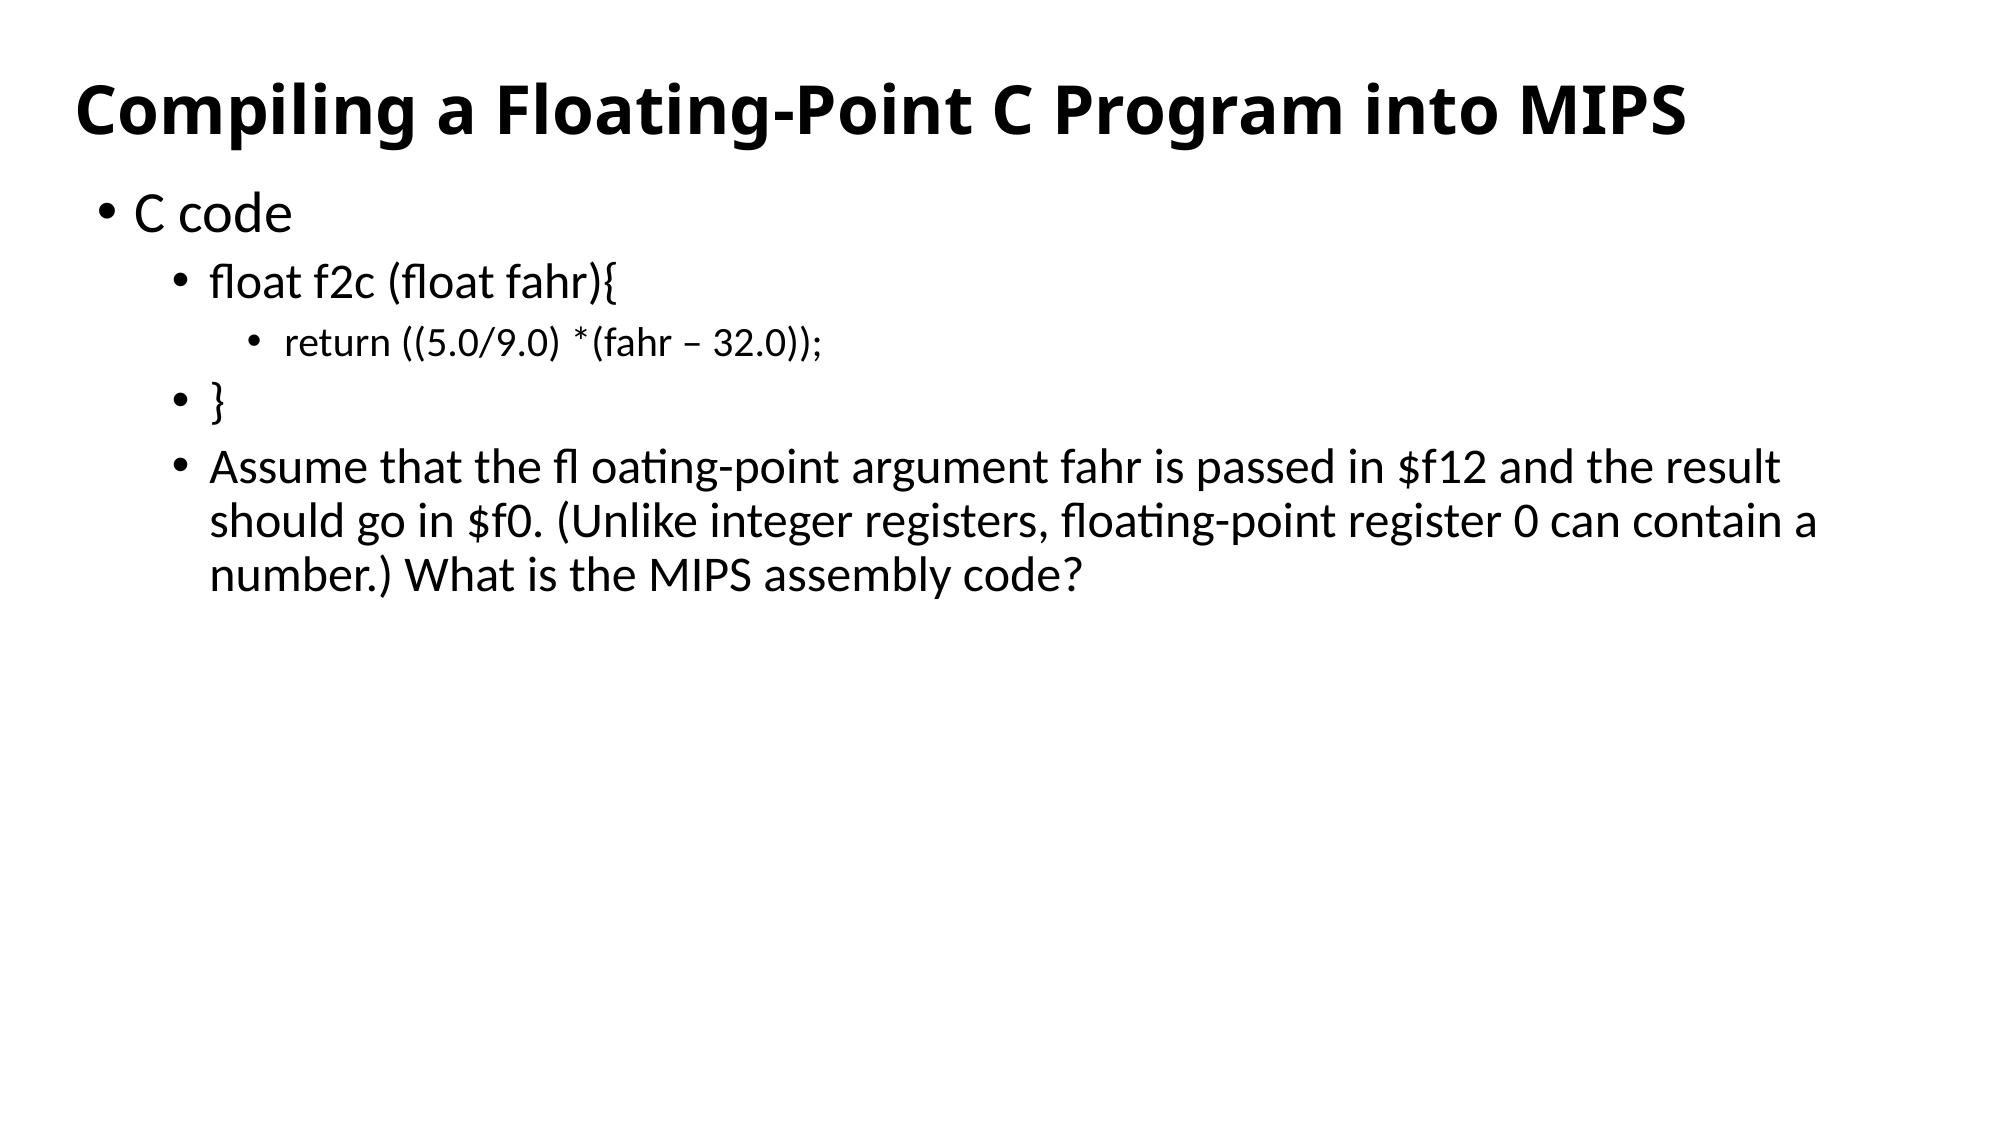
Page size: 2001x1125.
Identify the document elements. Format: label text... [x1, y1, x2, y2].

list C code float f2c (float fahr){ return ((5.0/9.0) *(fahr – 32.0)); } Assume that the fl oating-point argument fahr is passed in $f12 and the result should go in $f0. (Unlike integer registers, floating-point register 0 can contain a number.) What is the MIPS assembly code? [81, 174, 1941, 1107]
title Compiling a Floating-Point C Program into MIPS [59, 50, 1975, 175]
